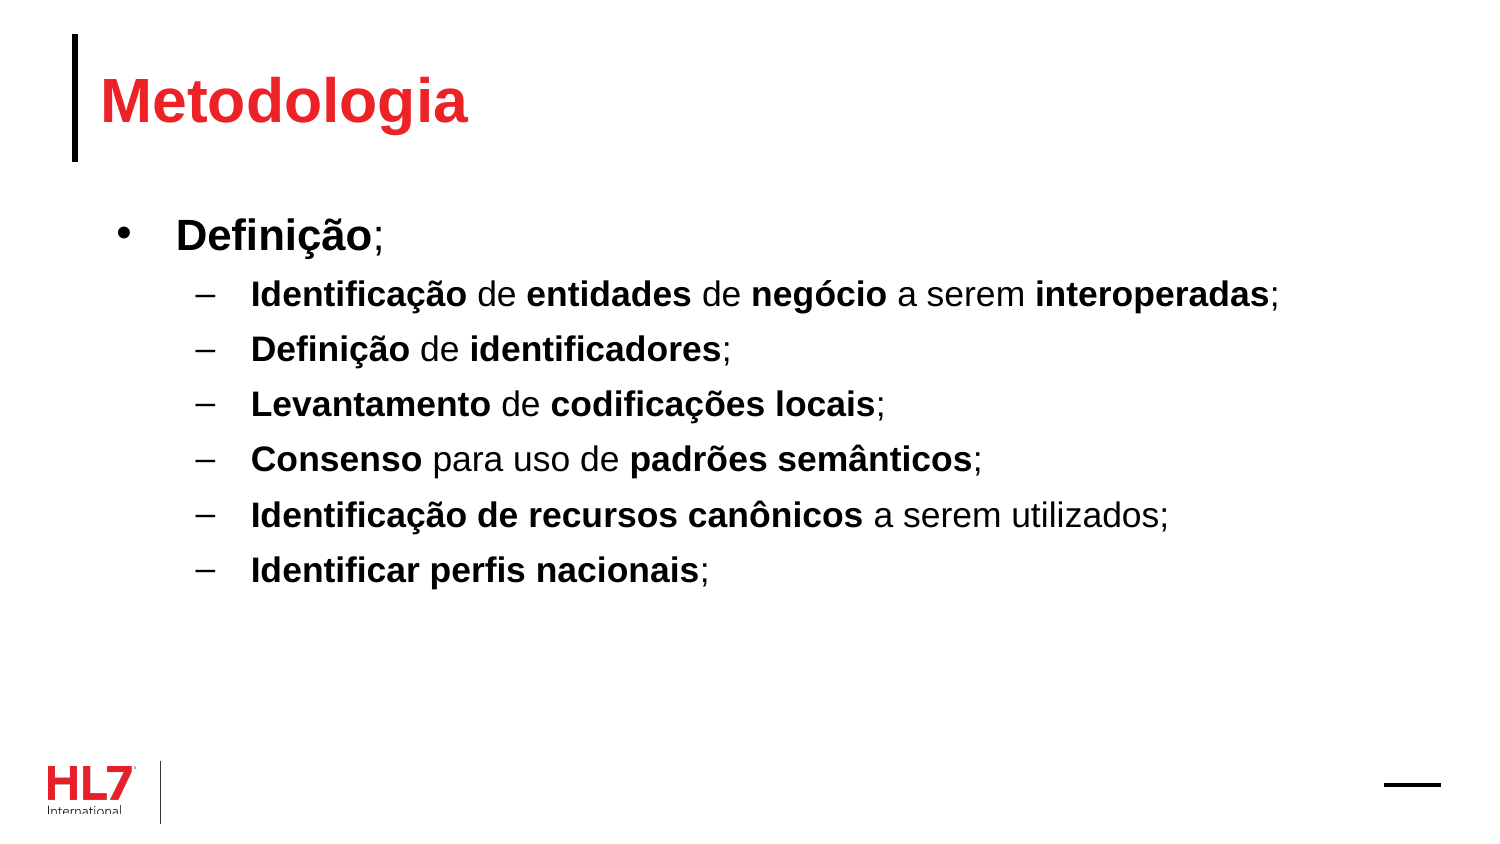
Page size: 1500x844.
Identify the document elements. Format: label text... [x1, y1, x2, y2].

title Metodologia [100, 33, 1451, 163]
list Definição; Identificação de entidades de negócio a serem interoperadas; Definição de identificadores; Levantamento de codificações locais; Consenso para uso de padrões semânticos; Identificação de recursos canônicos a serem utilizados; Identificar perfis nacionais; [100, 206, 1451, 753]
picture [48, 766, 136, 814]
